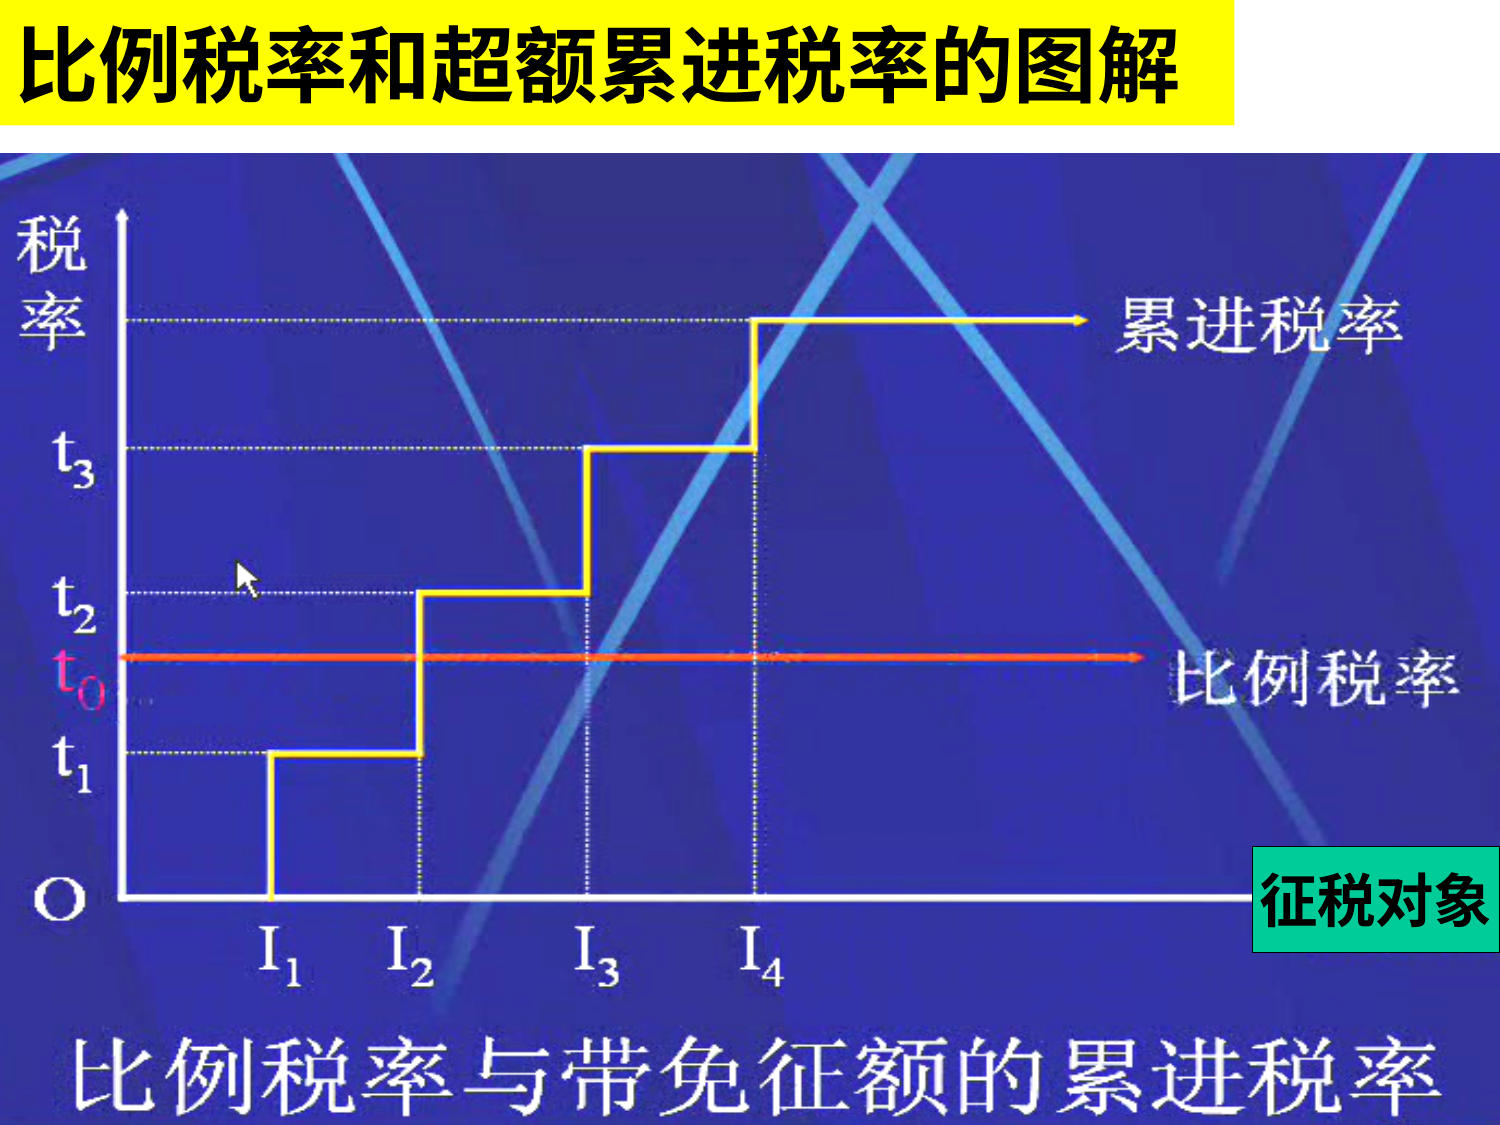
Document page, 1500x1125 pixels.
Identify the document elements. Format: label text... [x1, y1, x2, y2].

title 比例税率和超额累进税率的图解 [0, 0, 1235, 126]
picture [0, 153, 1500, 1125]
